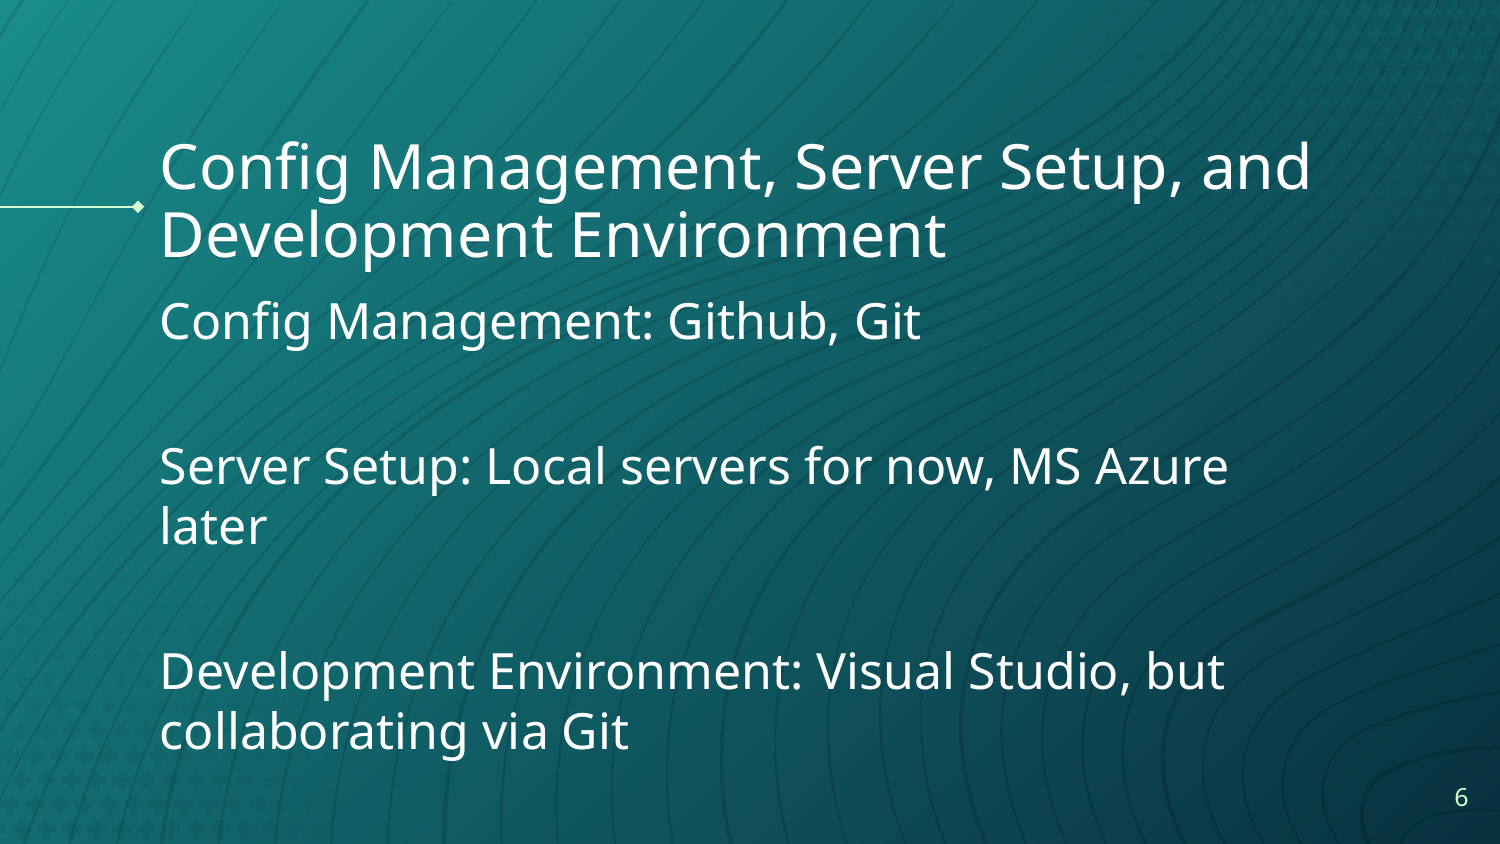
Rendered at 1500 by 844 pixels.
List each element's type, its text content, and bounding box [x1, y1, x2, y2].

slide_number ‹#› [1378, 766, 1469, 832]
list Config Management: Github, Git Server Setup: Local servers for now, MS Azure later Development Environment: Visual Studio, but collaborating via Git [159, 289, 1340, 767]
title Config Management, Server Setup, and Development Environment [159, 126, 1340, 281]
